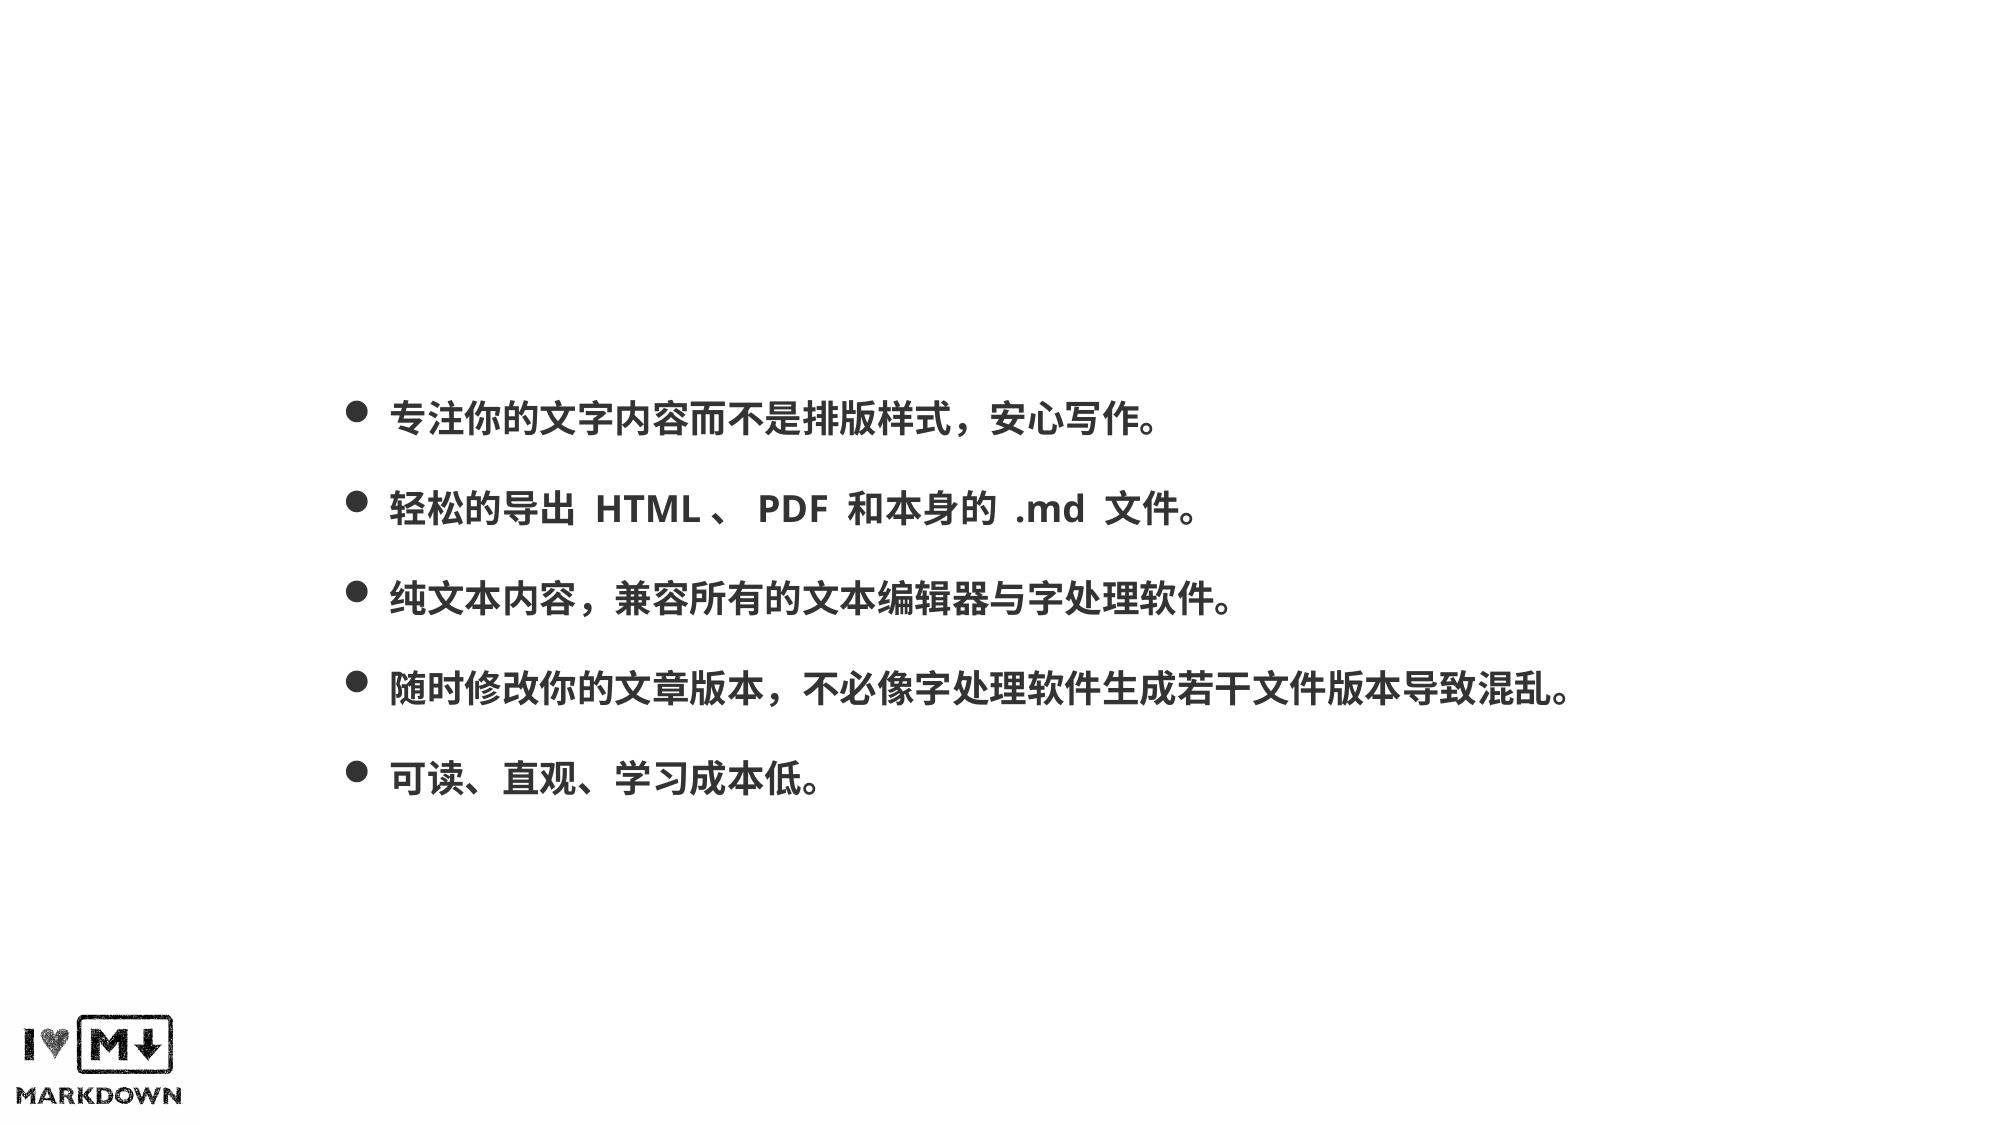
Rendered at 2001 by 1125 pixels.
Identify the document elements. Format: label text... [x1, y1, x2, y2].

picture [0, 999, 198, 1125]
text_box 专注你的文字内容而不是排版样式，安心写作。 轻松的导出 HTML、PDF 和本身的 .md 文件。 纯文本内容，兼容所有的文本编辑器与字处理软件。 随时修改你的文章版本，不必像字处理软件生成若干文件版本导致混乱。 可读、直观、学习成本低。 [328, 297, 1596, 807]
